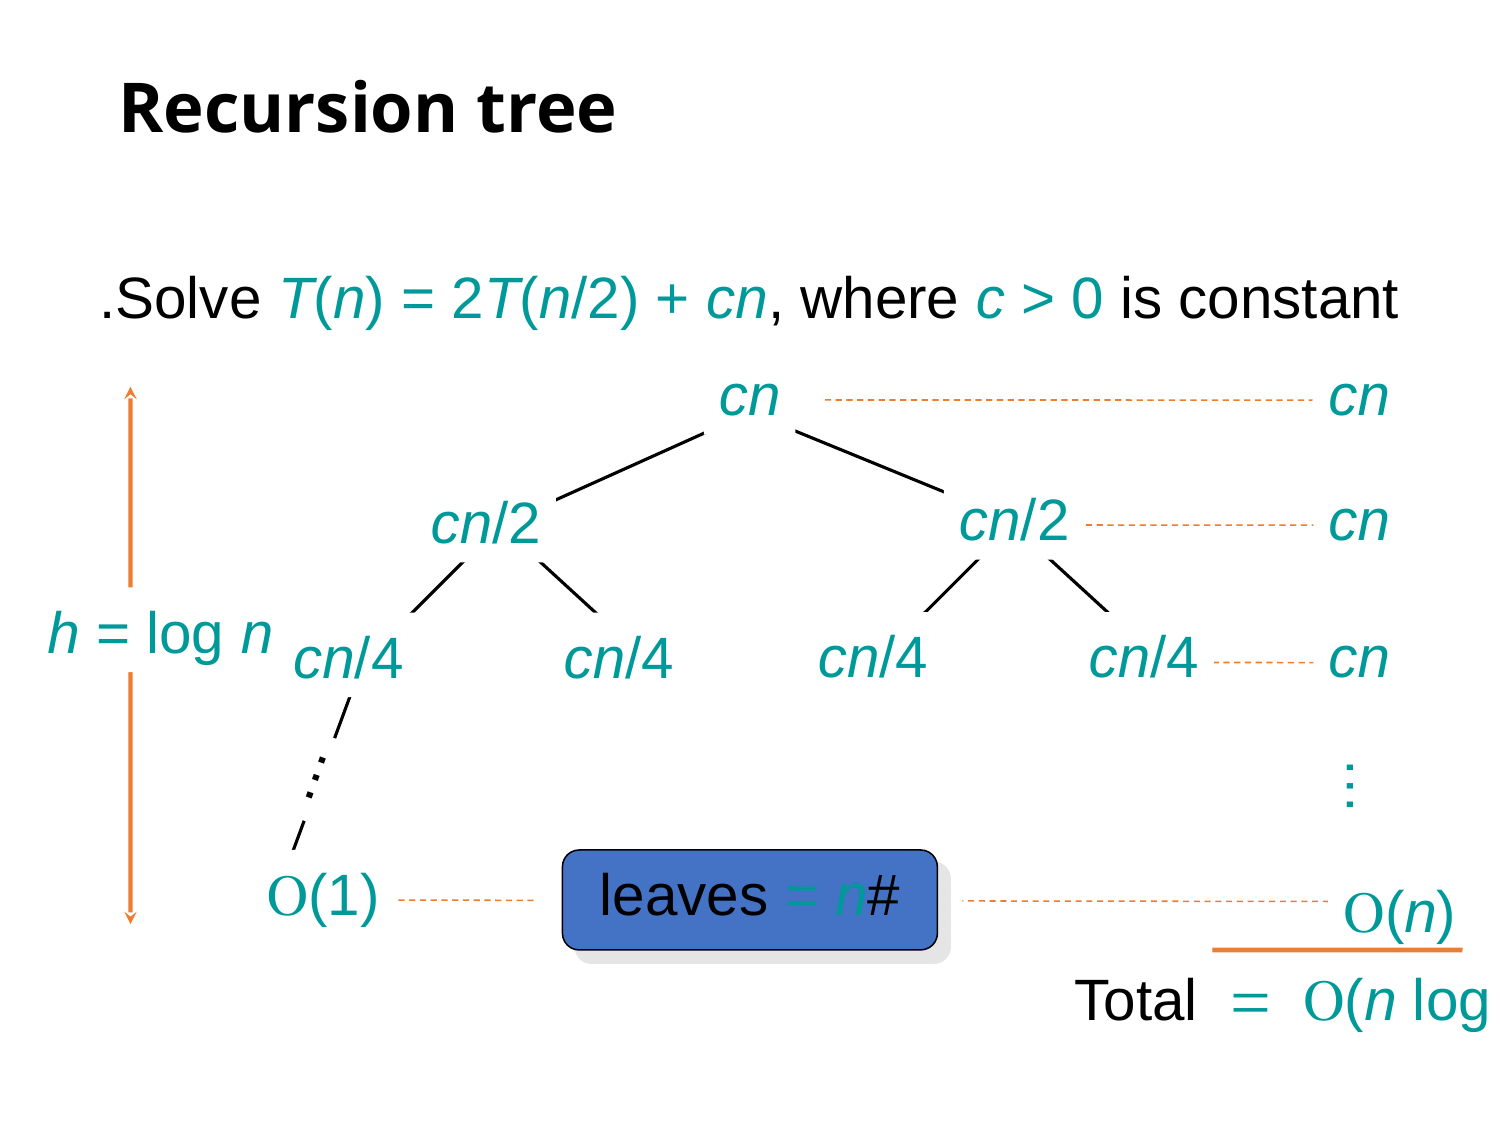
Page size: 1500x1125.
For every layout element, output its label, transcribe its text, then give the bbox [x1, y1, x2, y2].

text_box [562, 849, 938, 950]
text_box O(1) [251, 849, 395, 935]
title Recursion tree [103, 59, 1397, 161]
text_box cn/4 [1073, 612, 1214, 697]
text_box cn/4 [548, 612, 689, 698]
text_box h = log n [32, 587, 288, 673]
text_box … [1287, 742, 1373, 830]
text_box Solve T(n) = 2T(n/2) + cn, where c > 0 is constant. [84, 253, 1415, 338]
text_box … [242, 716, 353, 828]
text_box cn [1313, 350, 1405, 435]
text_box cn/4 [802, 612, 944, 697]
text_box Total = O(n log n) [1059, 954, 1500, 1040]
text_box cn [703, 350, 796, 435]
text_box O(n) [1328, 867, 1472, 952]
text_box cn [1313, 474, 1405, 560]
text_box [124, 911, 137, 925]
text_box cn/2 [415, 477, 556, 563]
text_box cn/4 [278, 612, 419, 698]
text_box [537, 837, 963, 975]
text_box #leaves = n [584, 849, 915, 935]
text_box [124, 386, 137, 400]
text_box cn/2 [943, 474, 1085, 560]
text_box cn [1313, 612, 1405, 697]
